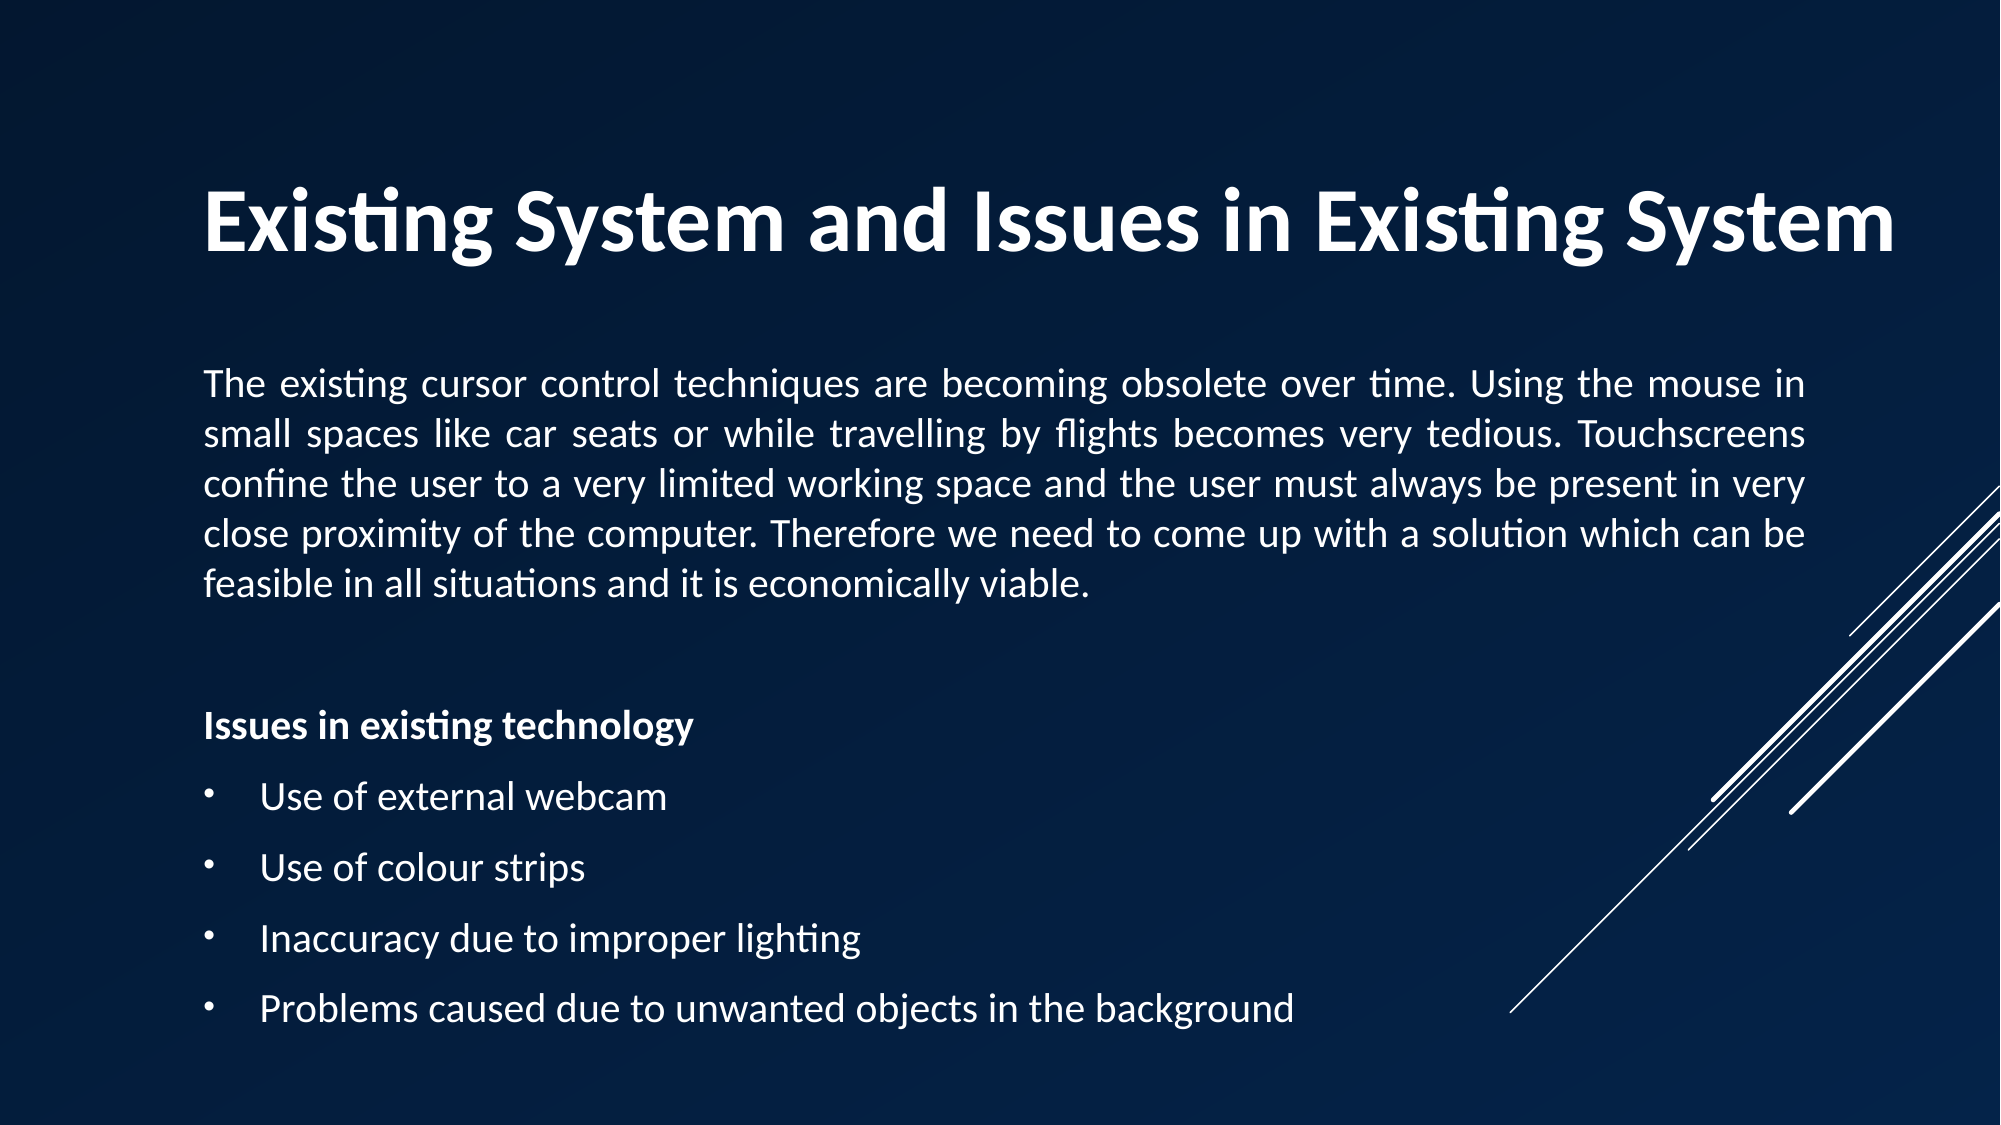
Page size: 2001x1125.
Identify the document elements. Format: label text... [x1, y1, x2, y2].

list The existing cursor control techniques are becoming obsolete over time. Using the mouse in small spaces like car seats or while travelling by flights becomes very tedious. Touchscreens confine the user to a very limited working space and the user must always be present in very close proximity of the computer. Therefore we need to come up with a solution which can be feasible in all situations and it is economically viable. Issues in existing technology Use of external webcam Use of colour strips Inaccuracy due to improper lighting Problems caused due to unwanted objects in the background [188, 347, 1822, 1102]
text_box Existing System and Issues in Existing System [188, 152, 1975, 278]
